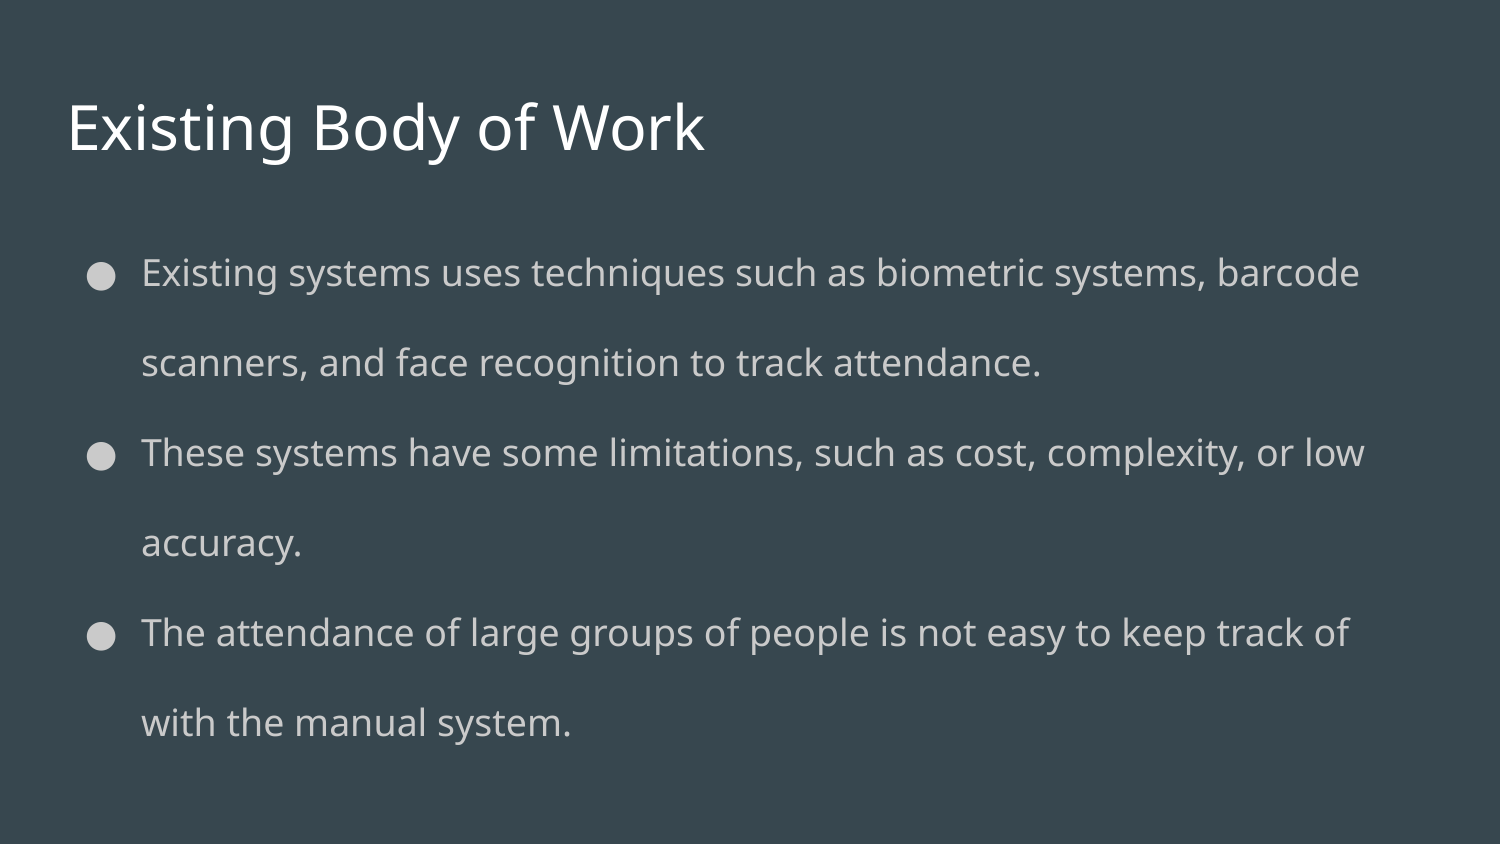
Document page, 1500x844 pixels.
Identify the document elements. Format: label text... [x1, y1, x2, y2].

list Existing systems uses techniques such as biometric systems, barcode scanners, and face recognition to track attendance. These systems have some limitations, such as cost, complexity, or low accuracy. The attendance of large groups of people is not easy to keep track of with the manual system. [51, 189, 1449, 750]
title Existing Body of Work [51, 72, 1449, 167]
